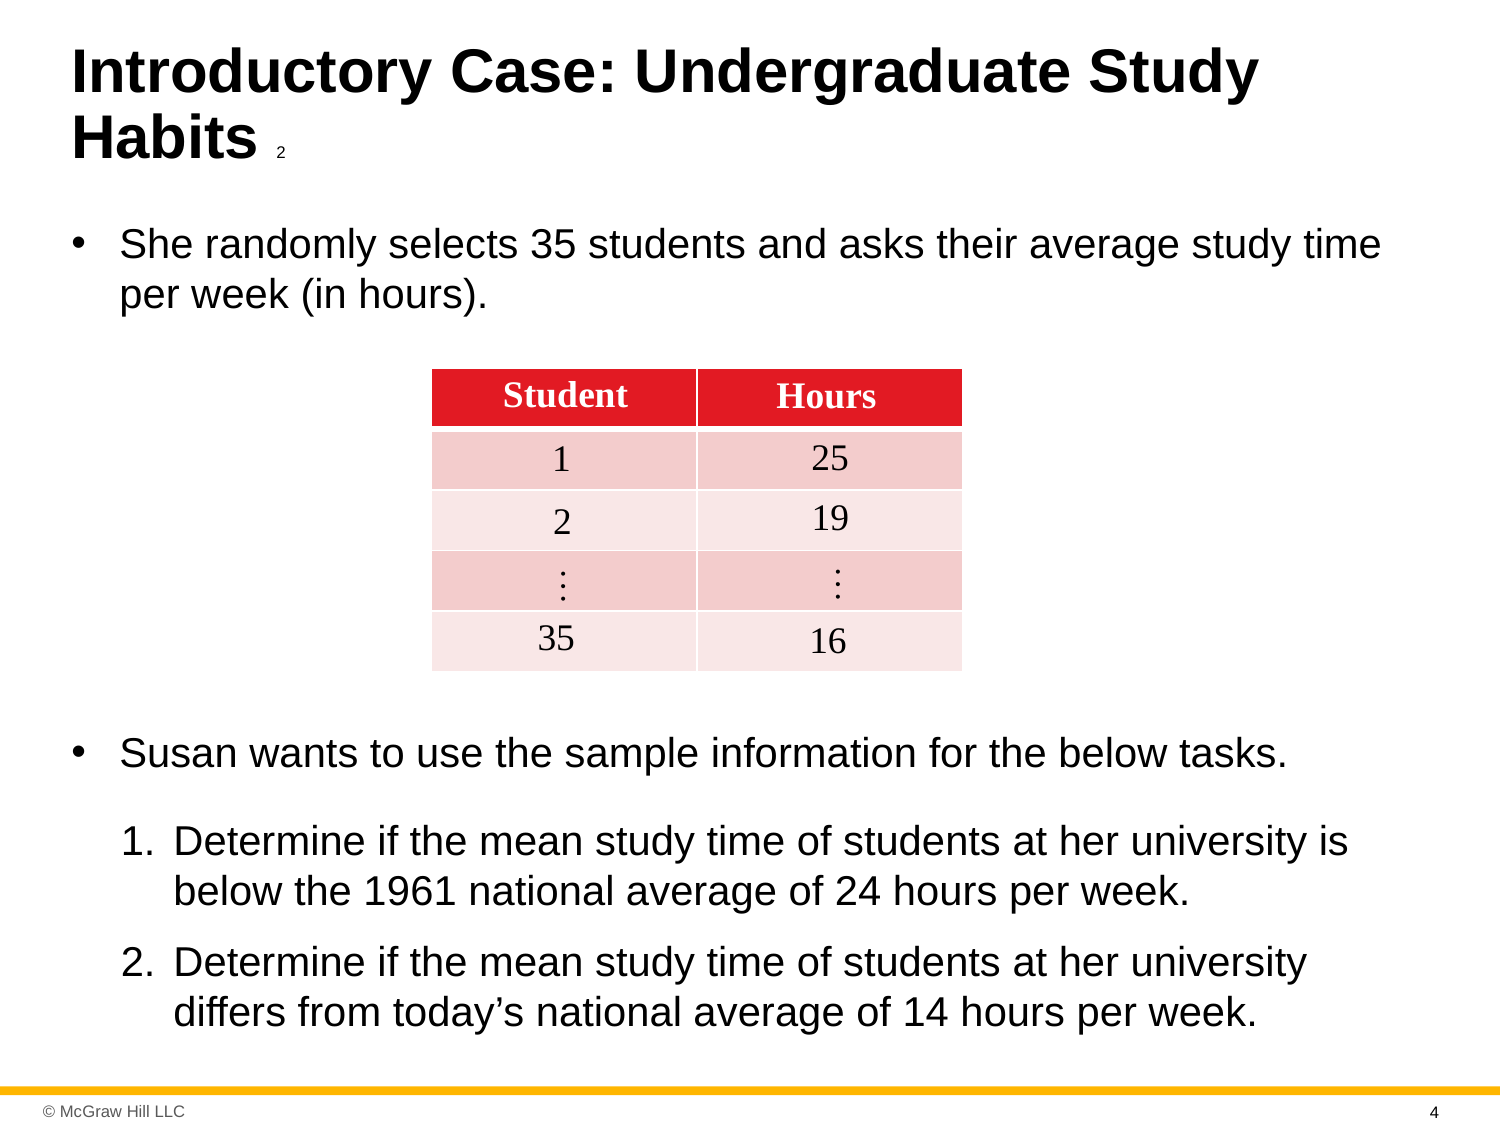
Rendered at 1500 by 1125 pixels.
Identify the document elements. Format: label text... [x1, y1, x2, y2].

list She randomly selects 35 students and asks their average study time per week (in hours). [56, 209, 1444, 339]
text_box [812, 499, 852, 537]
table_cell [432, 432, 696, 489]
table_cell [698, 432, 962, 489]
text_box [552, 440, 572, 476]
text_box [500, 376, 634, 414]
list Susan wants to use the sample information for the below tasks. [56, 718, 1444, 785]
table_cell [698, 551, 962, 610]
table_header [432, 369, 696, 426]
list Determine if the mean study time of students at her university is below the 19 61 national average of 24 hours per week. Determine if the mean study time of students at her university differs from today’s national average of 14 hours per week. [56, 805, 1444, 1053]
slide_number 4 [1415, 1094, 1474, 1122]
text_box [772, 377, 882, 415]
table_cell [698, 491, 962, 550]
table_cell [698, 612, 962, 671]
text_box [553, 564, 566, 603]
table_cell [432, 491, 696, 550]
table_header [698, 369, 962, 426]
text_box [809, 622, 850, 660]
table_cell [432, 551, 696, 610]
title Introductory Case: Undergraduate Study Habits 2 [56, 31, 1444, 180]
table_cell [432, 612, 696, 671]
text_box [535, 619, 579, 658]
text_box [549, 503, 575, 539]
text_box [807, 439, 852, 478]
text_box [828, 562, 841, 600]
